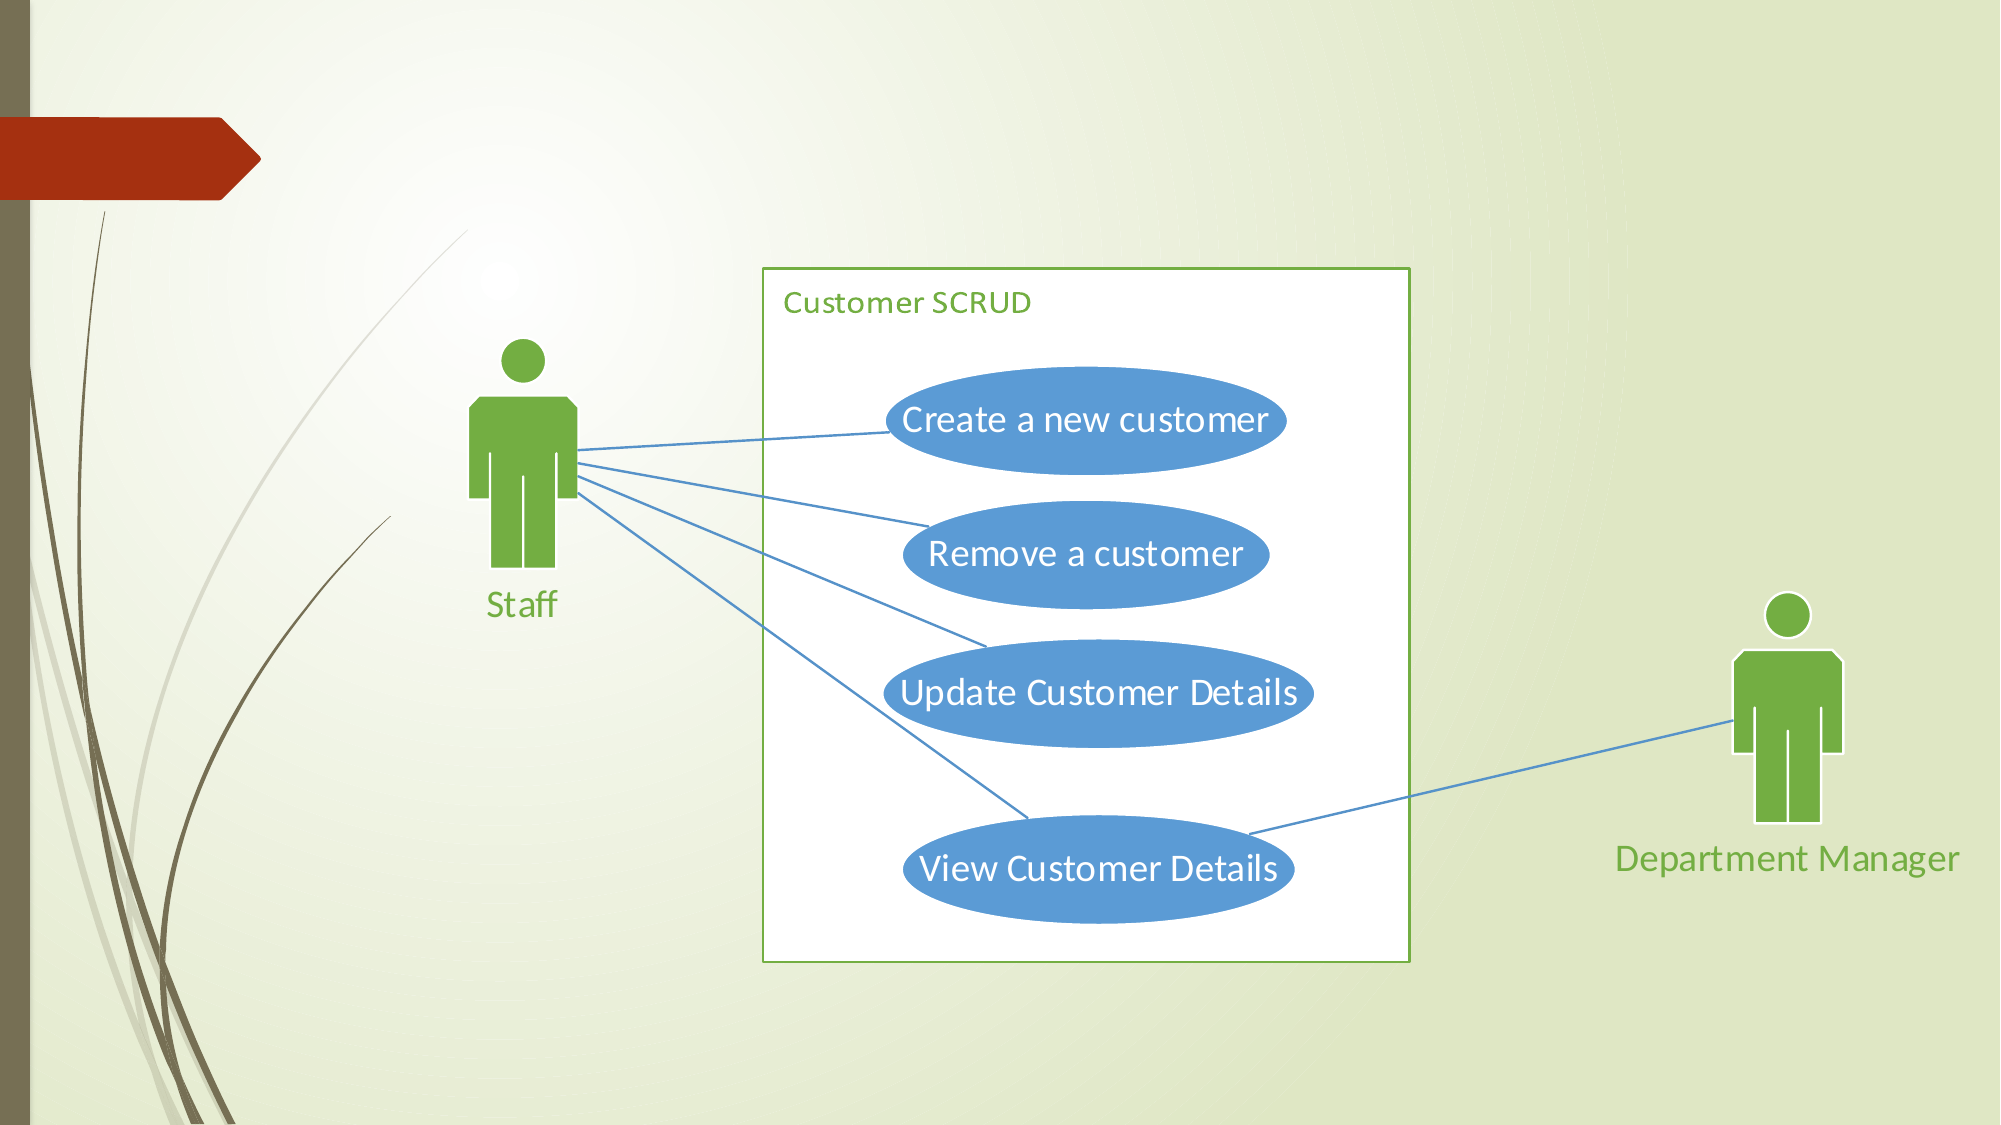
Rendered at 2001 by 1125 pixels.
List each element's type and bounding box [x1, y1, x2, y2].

picture [462, 263, 1980, 964]
